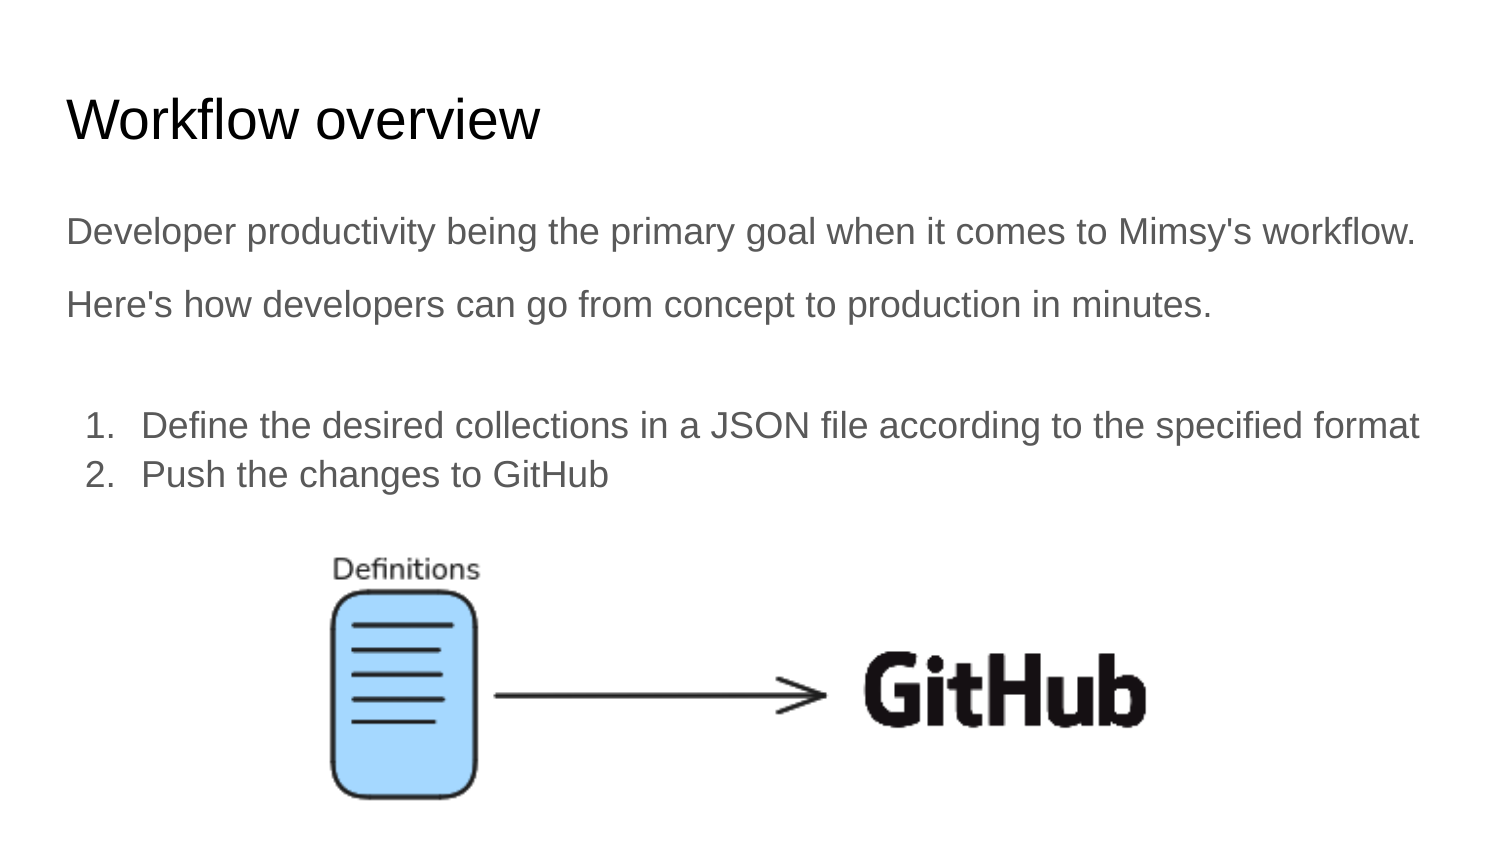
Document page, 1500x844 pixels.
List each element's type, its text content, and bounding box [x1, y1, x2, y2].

title Workflow overview [51, 72, 1449, 167]
picture [313, 531, 1187, 816]
list Developer productivity being the primary goal when it comes to Mimsy's workflow. Here's how developers can go from concept to production in minutes. Define the desired collections in a JSON file according to the specified format Push the changes to GitHub [51, 189, 1449, 750]
